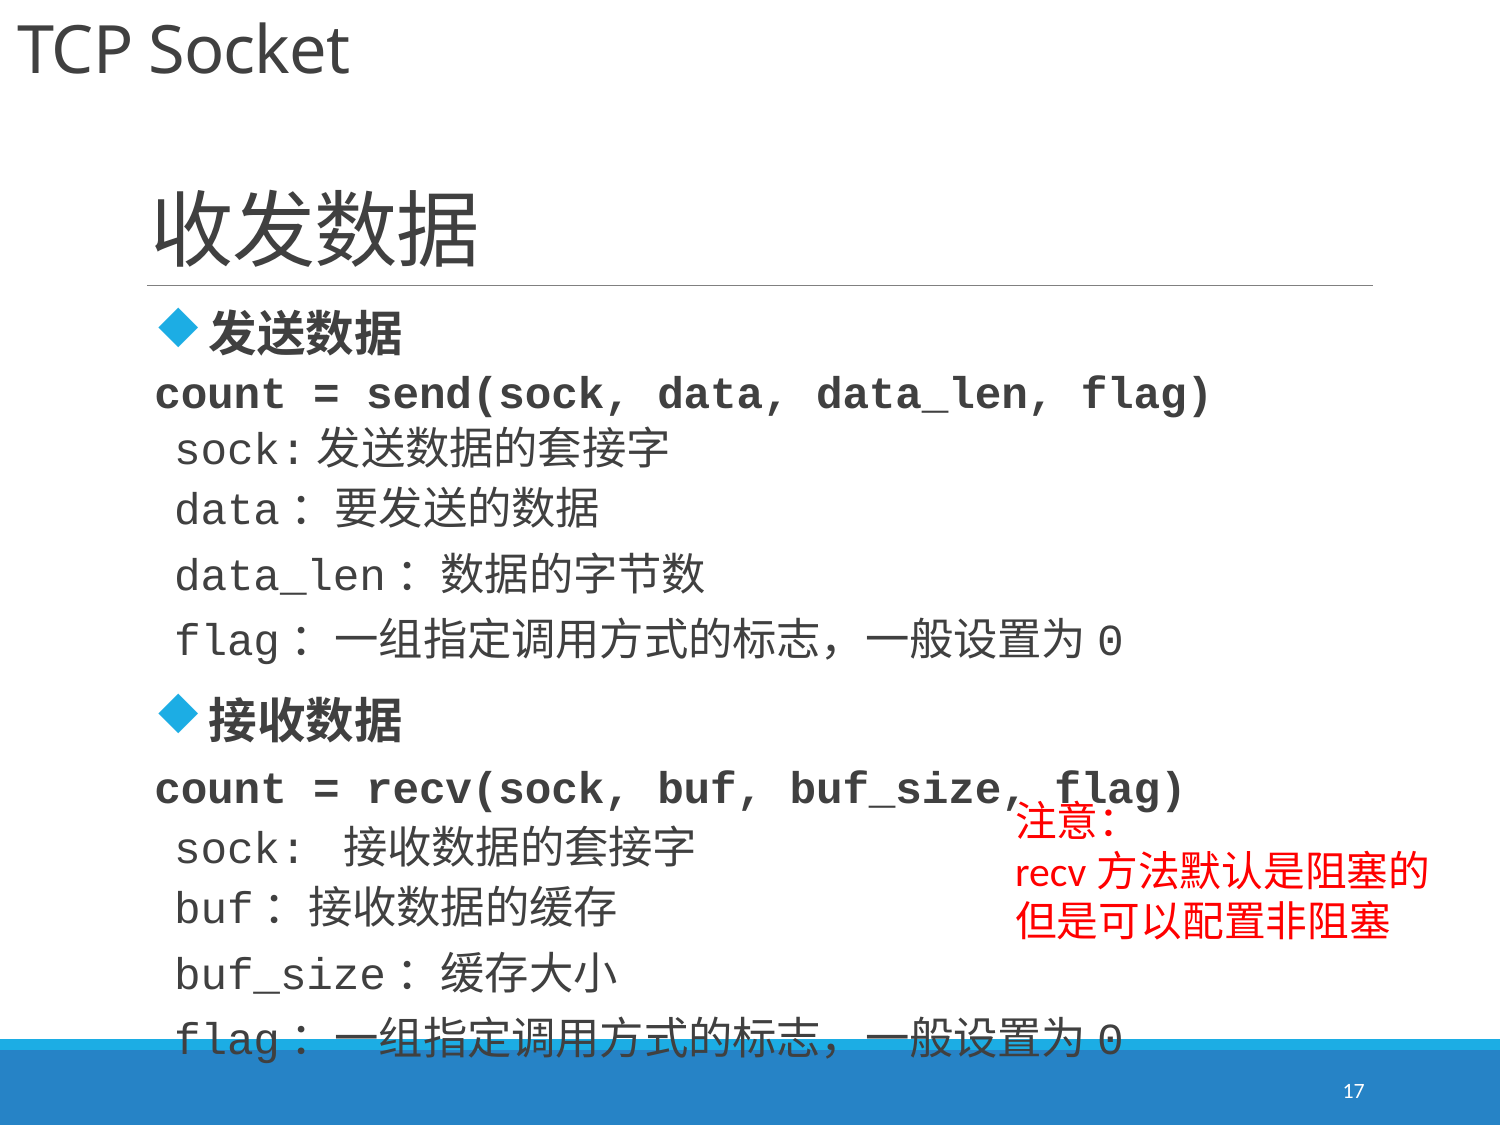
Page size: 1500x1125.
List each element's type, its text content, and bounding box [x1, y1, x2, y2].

list 发送数据 count = send(sock, data, data_len, flag) sock:发送数据的套接字 data：要发送的数据 data_len：数据的字节数 flag：一组指定调用方式的标志，一般设置为0 接收数据 count = recv(sock, buf, buf_size, flag) sock: 接收数据的套接字 buf：接收数据的缓存 buf_size：缓存大小 flag：一组指定调用方式的标志，一般设置为0 [147, 302, 1486, 1125]
title 收发数据 [135, 47, 1373, 285]
text_box TCP Socket [2, 0, 366, 95]
text_box 注意： recv方法默认是阻塞的 但是可以配置非阻塞 [1000, 786, 1500, 952]
slide_number 17 [1218, 1059, 1380, 1120]
